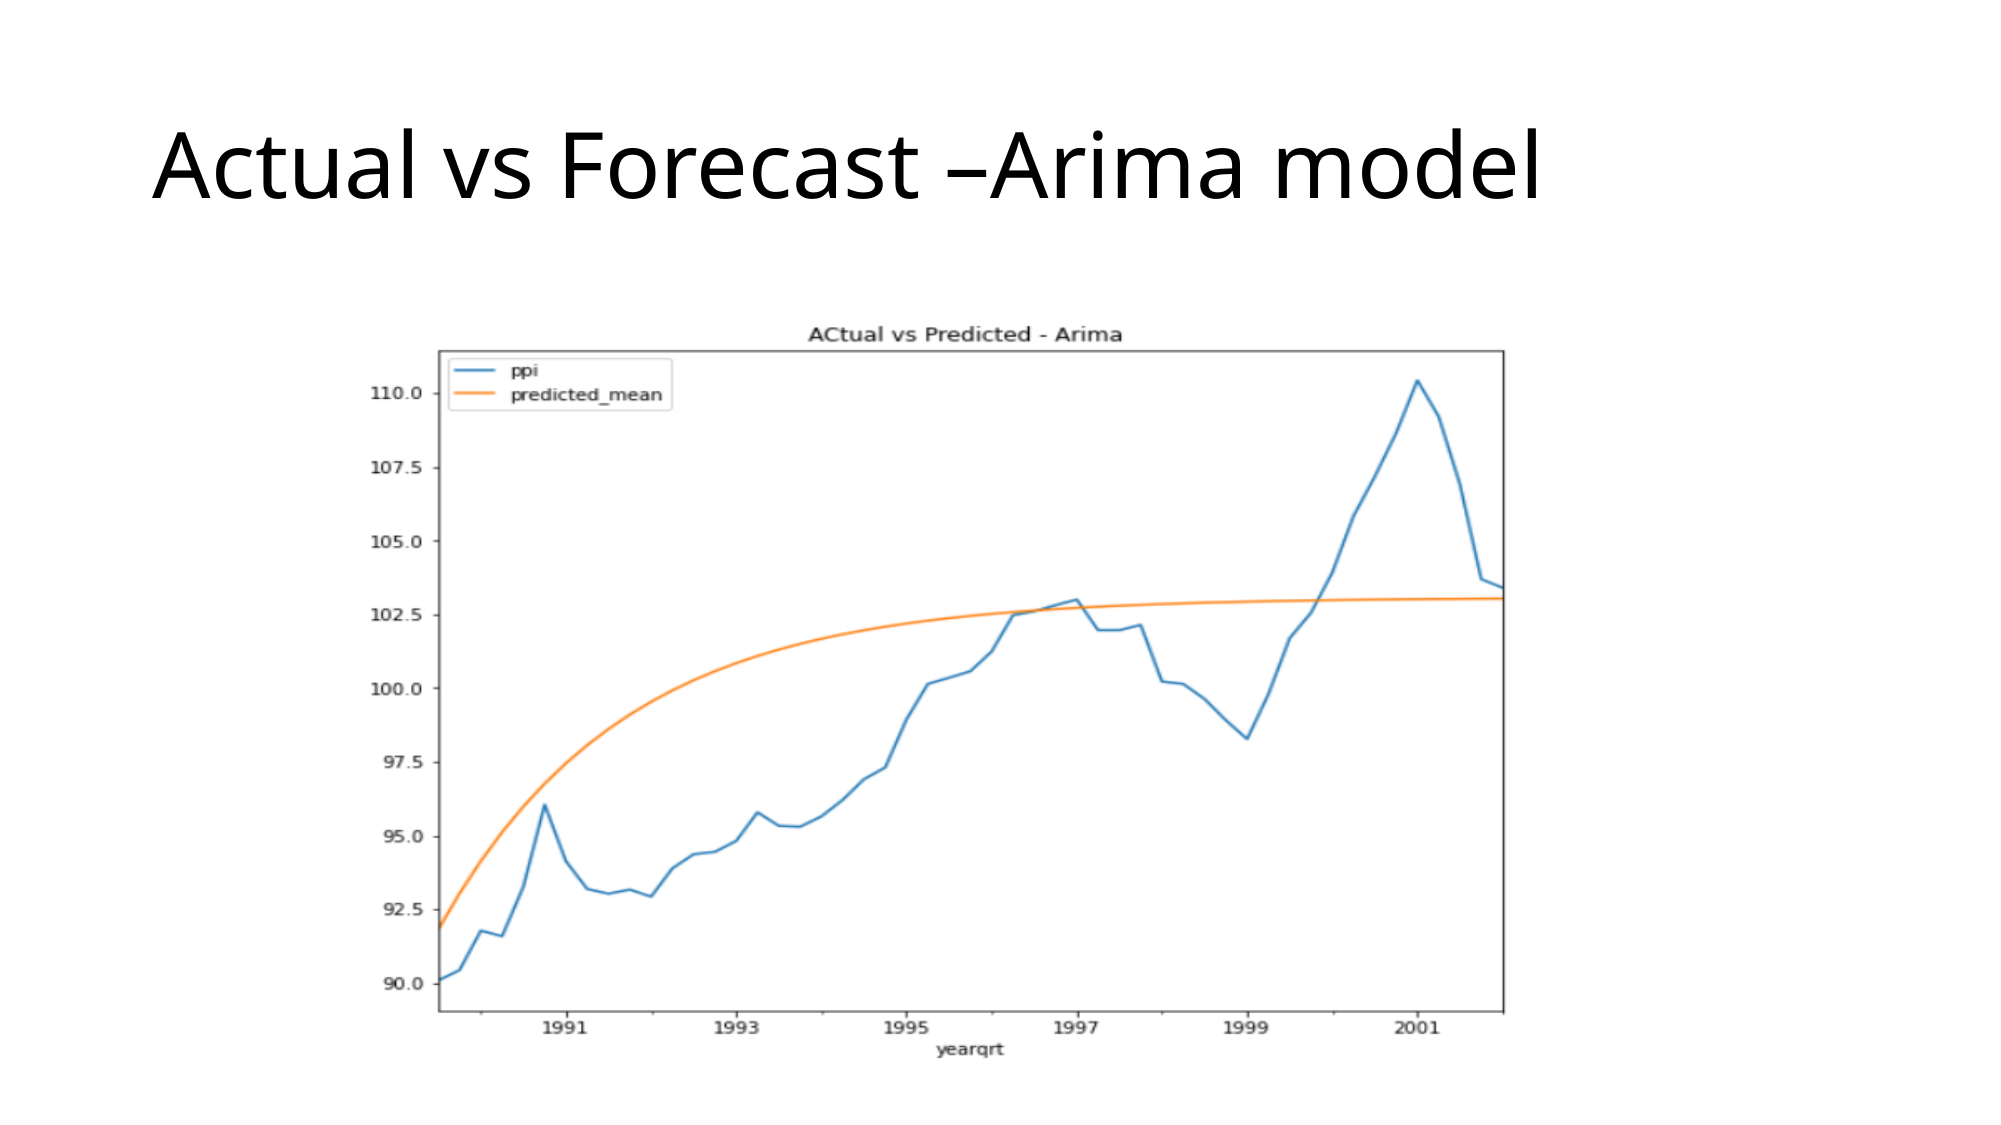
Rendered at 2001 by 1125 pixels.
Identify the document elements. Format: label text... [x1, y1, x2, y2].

picture [355, 313, 1548, 1066]
title Actual vs Forecast –Arima model [137, 59, 1863, 278]
